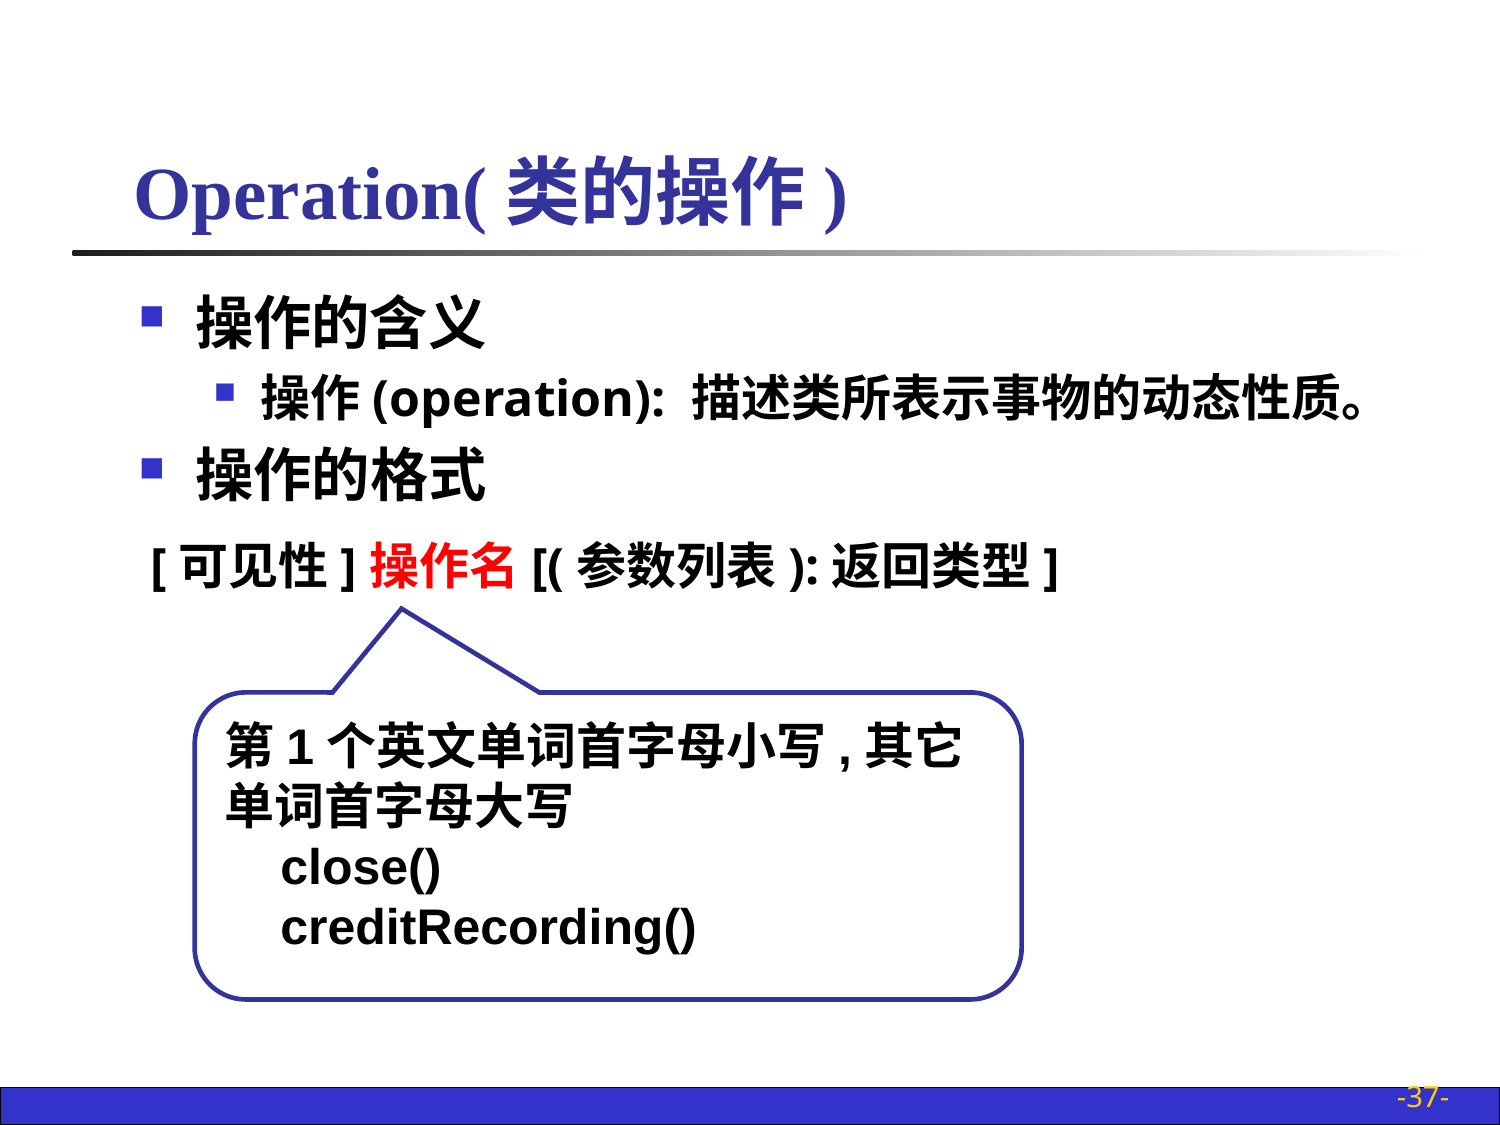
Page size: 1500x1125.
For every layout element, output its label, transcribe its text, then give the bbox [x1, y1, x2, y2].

list 操作的含义 操作(operation): 描述类所表示事物的动态性质。 操作的格式 [123, 278, 1399, 1012]
text_box -37- [1151, 1074, 1464, 1125]
title Operation(类的操作) [118, 54, 1398, 243]
text_box 第1个英文单词首字母小写,其它单词首字母大写 close() creditRecording() [194, 608, 1022, 1000]
text_box [可见性]操作名[(参数列表):返回类型] [135, 527, 1306, 602]
